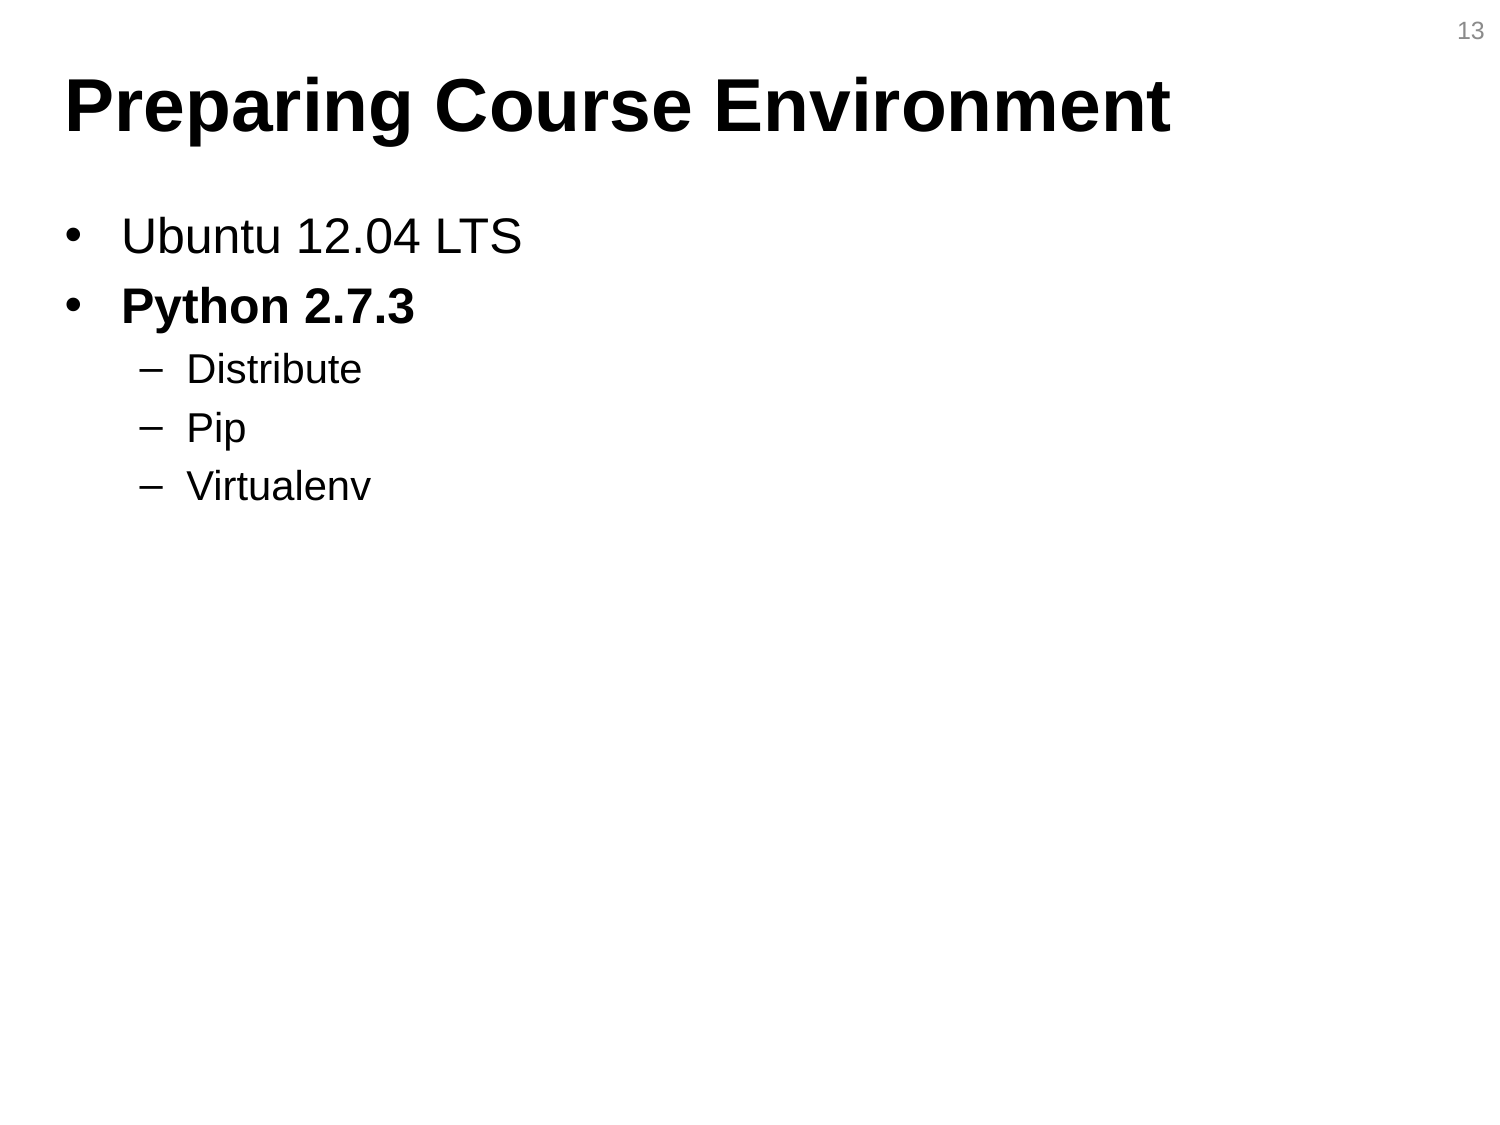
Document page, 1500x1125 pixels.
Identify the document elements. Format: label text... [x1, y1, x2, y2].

list Ubuntu 12.04 LTS Python 2.7.3 Distribute Pip Virtualenv [49, 196, 1400, 939]
title Preparing Course Environment [49, 7, 1400, 195]
slide_number 13 [1149, 0, 1500, 60]
